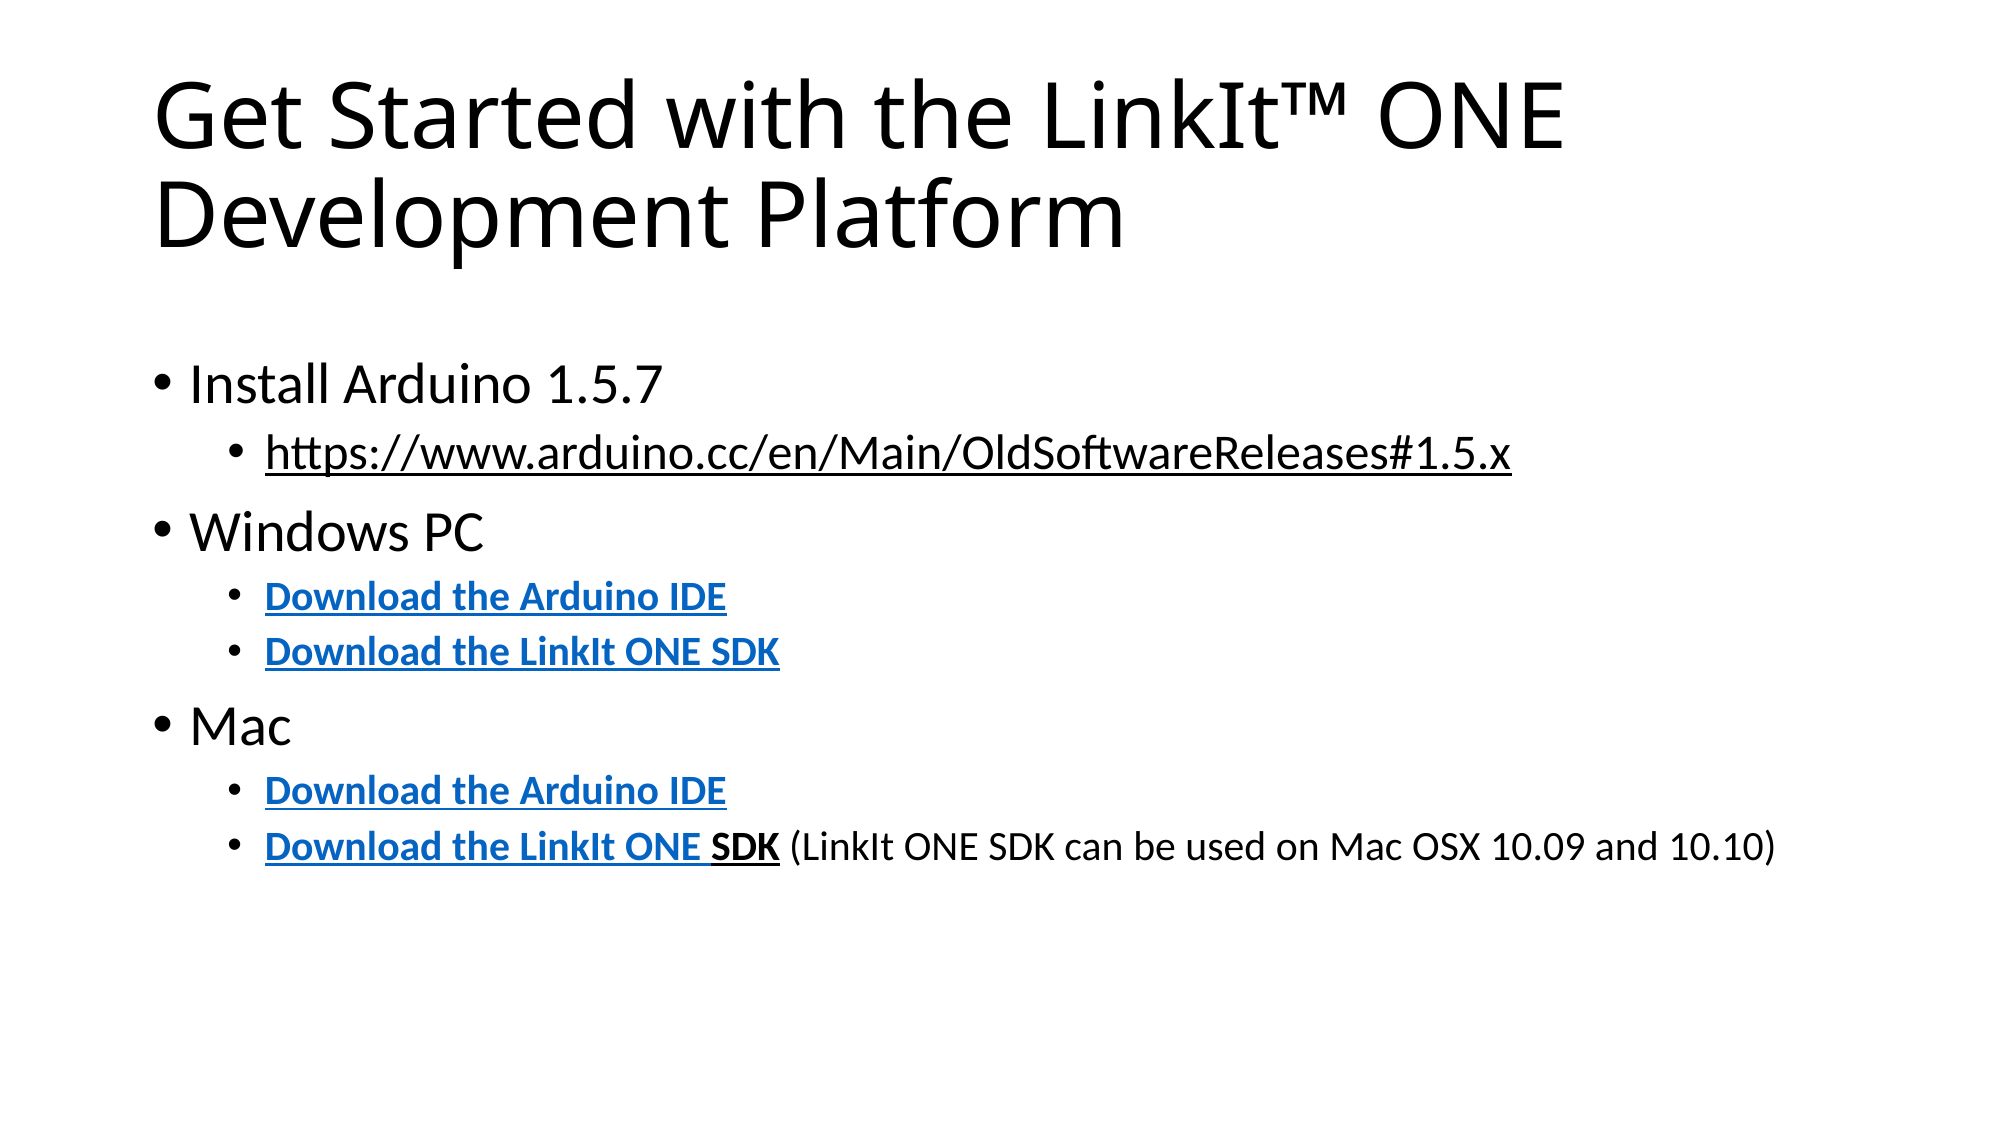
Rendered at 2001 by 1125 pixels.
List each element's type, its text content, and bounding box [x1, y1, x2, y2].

list Install Arduino 1.5.7 https://www.arduino.cc/en/Main/OldSoftwareReleases#1.5.x Windows PC Download the Arduino IDE Download the LinkIt ONE SDK Mac Download the Arduino IDE Download the LinkIt ONE SDK (LinkIt ONE SDK can be used on Mac OSX 10.09 and 10.10) [137, 345, 1863, 1014]
title Get Started with the LinkIt™ ONE Development Platform [137, 59, 1863, 278]
